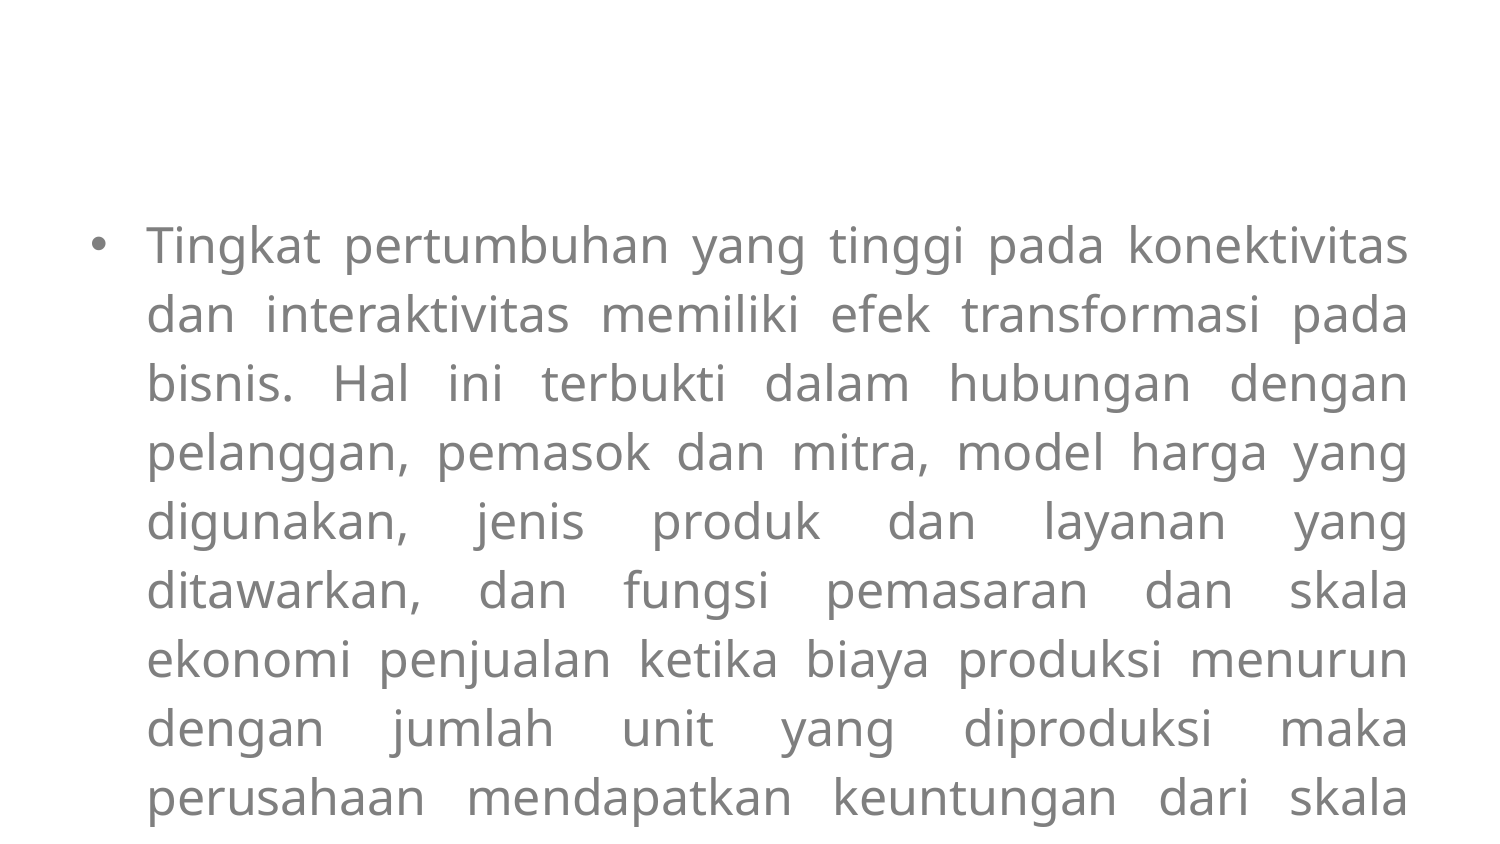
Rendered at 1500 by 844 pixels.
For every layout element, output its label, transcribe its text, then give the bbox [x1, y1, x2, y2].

list Tingkat pertumbuhan yang tinggi pada konektivitas dan interaktivitas memiliki efek transformasi pada bisnis. Hal ini terbukti dalam hubungan dengan pelanggan, pemasok dan mitra, model harga yang digunakan, jenis produk dan layanan yang ditawarkan, dan fungsi pemasaran dan skala ekonomi penjualan ketika biaya produksi menurun dengan jumlah unit yang diproduksi maka perusahaan mendapatkan keuntungan dari skala ekonomi (Chandler,1990). [75, 196, 1425, 754]
